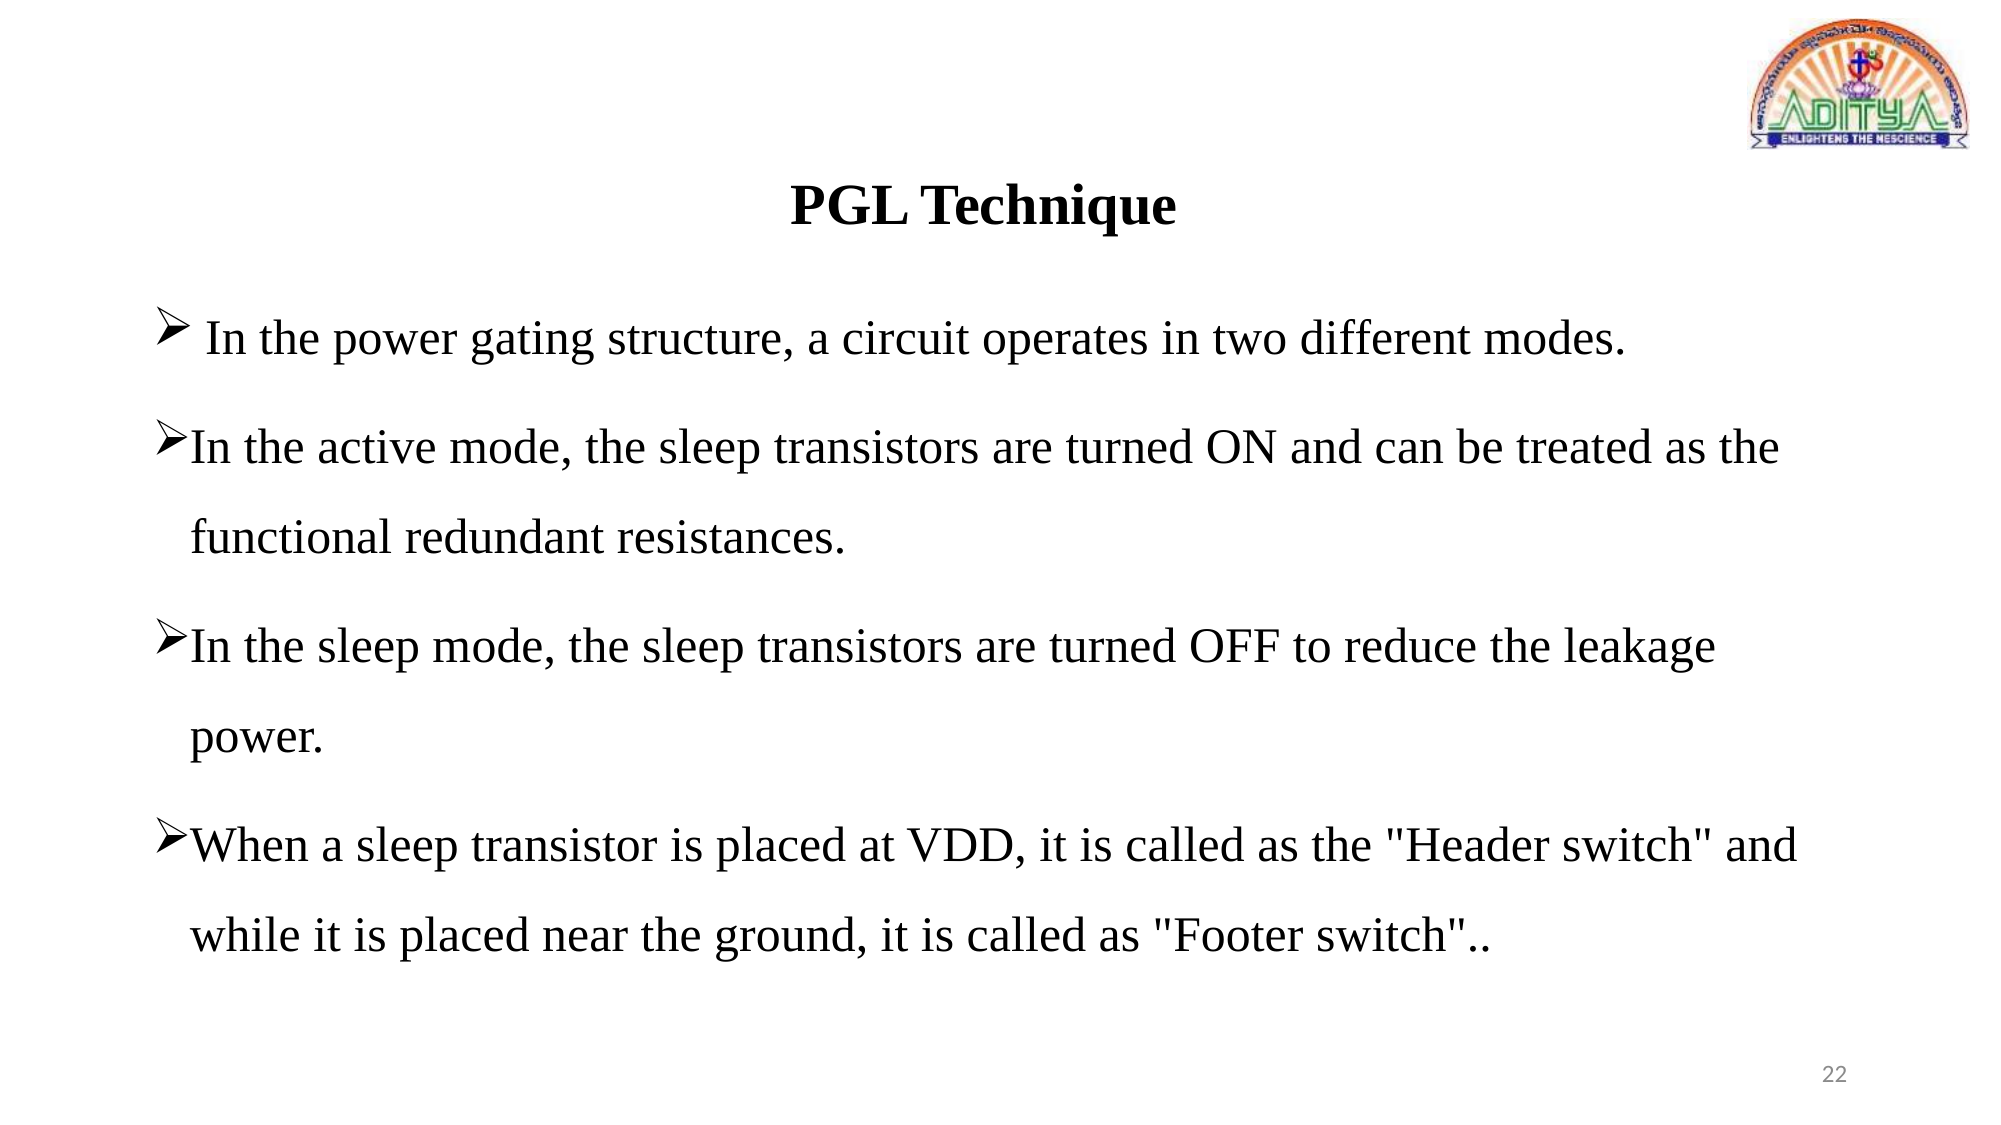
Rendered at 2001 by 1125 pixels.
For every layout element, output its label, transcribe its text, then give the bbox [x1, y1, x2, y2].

list In the power gating structure, a circuit operates in two different modes. In the active mode, the sleep transistors are turned ON and can be treated as the functional redundant resistances. In the sleep mode, the sleep transistors are turned OFF to reduce the leakage power. When a sleep transistor is placed at VDD, it is called as the "Header switch" and while it is placed near the ground, it is called as "Footer switch".. [137, 261, 1863, 975]
slide_number 22 [1412, 1042, 1863, 1103]
picture [1747, 18, 1970, 150]
title PGL Technique [195, 139, 1203, 261]
